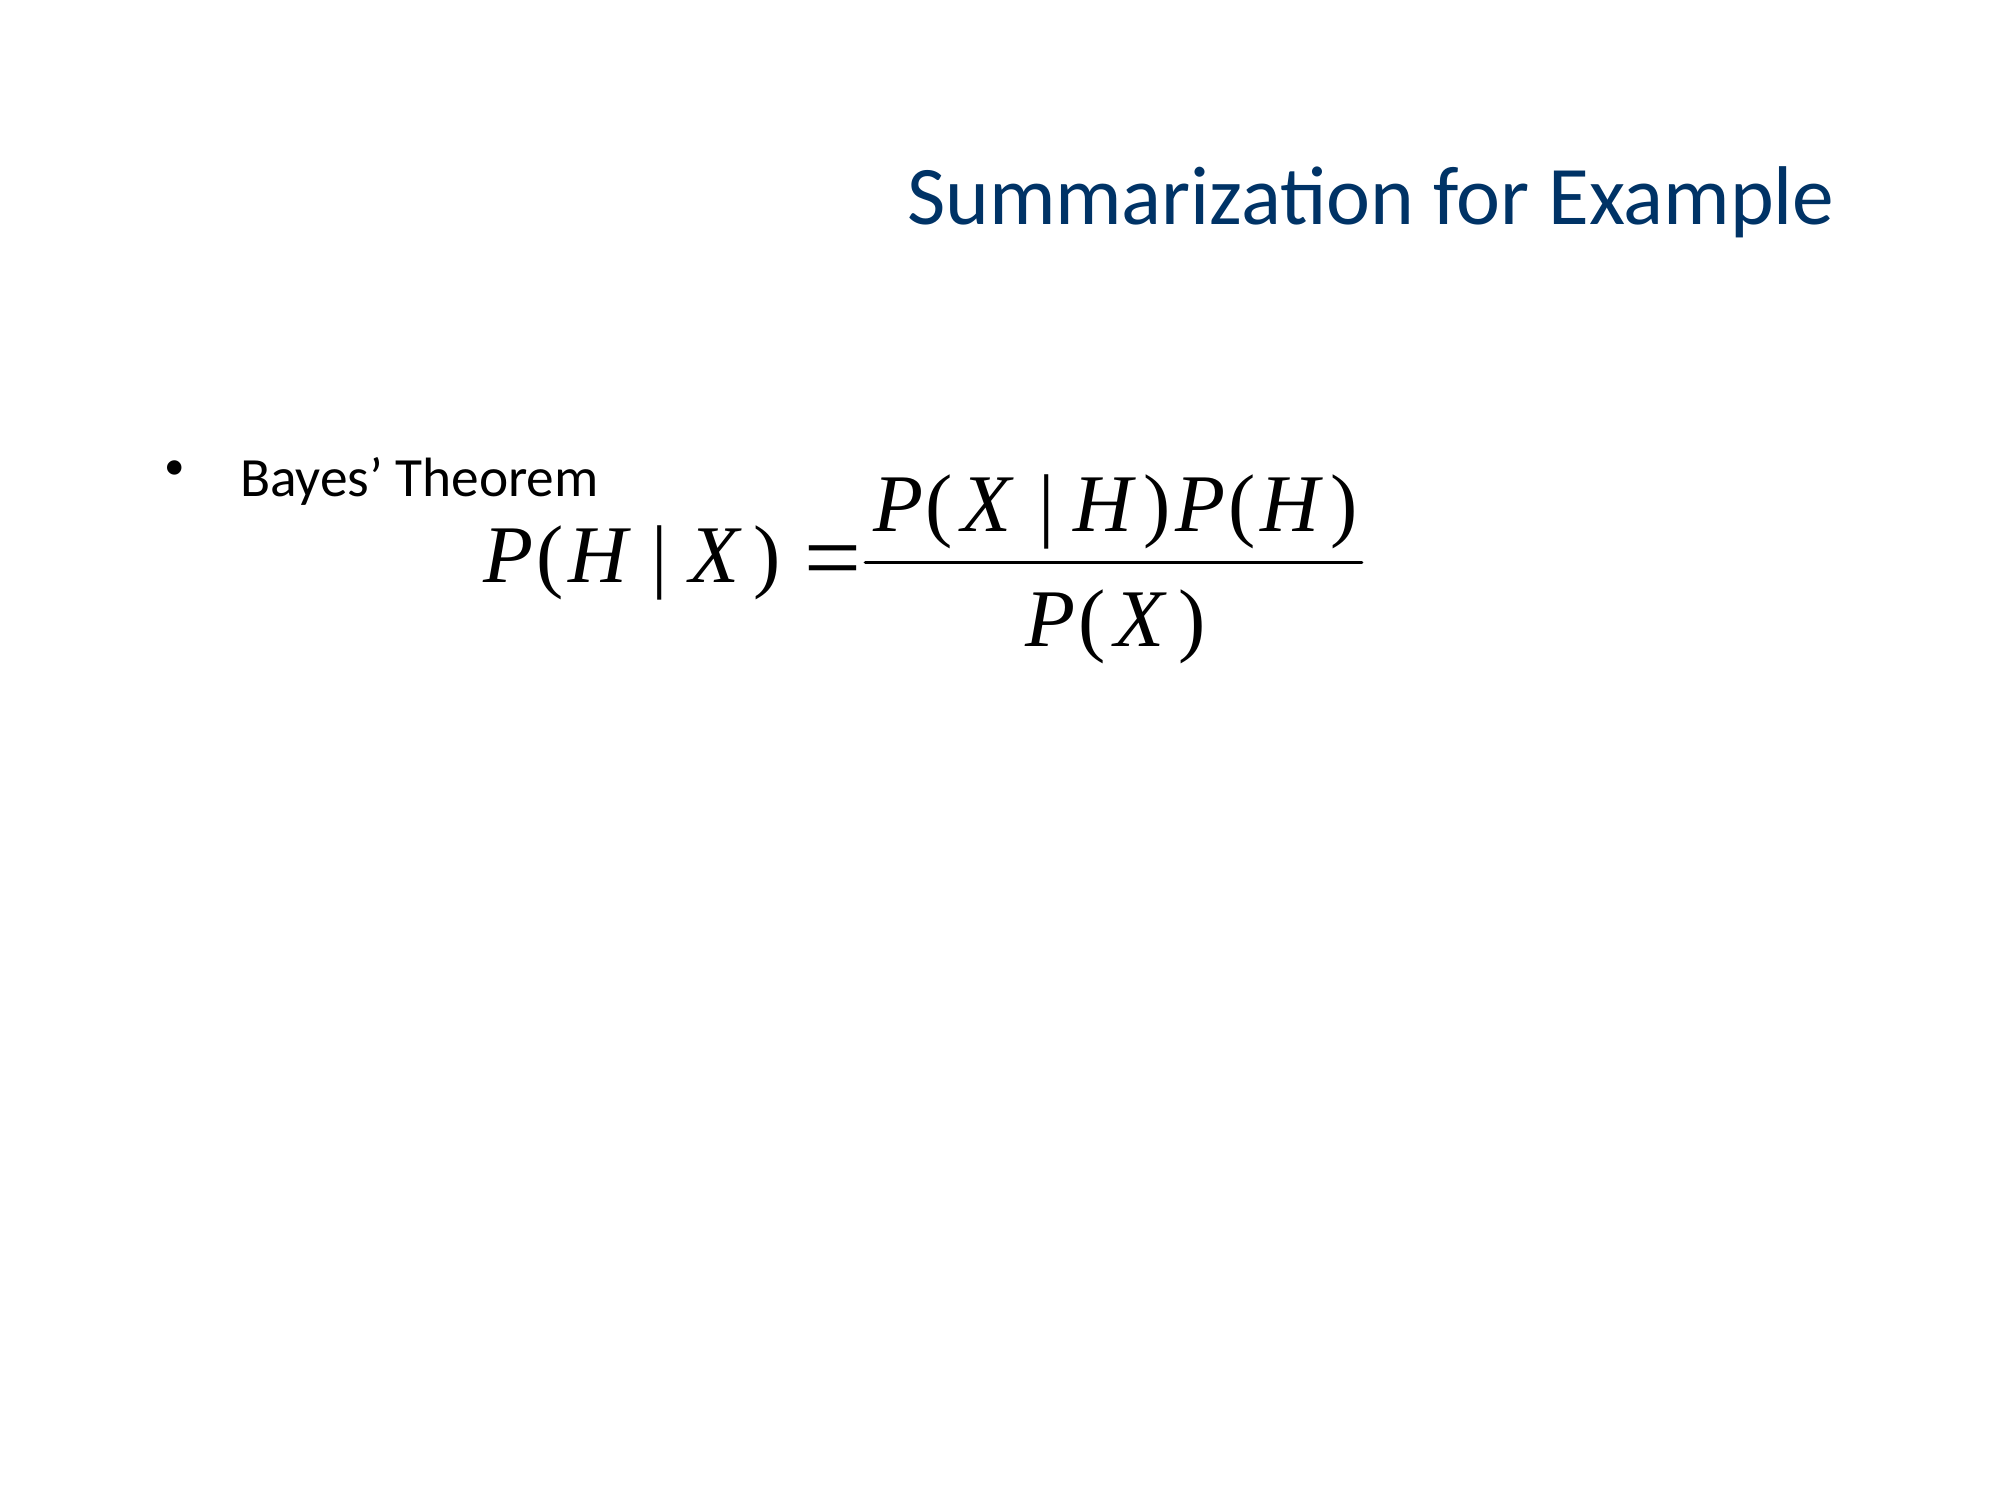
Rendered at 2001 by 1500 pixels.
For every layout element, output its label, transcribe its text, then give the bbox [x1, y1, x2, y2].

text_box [468, 452, 1378, 679]
list Bayes’ Theorem [149, 433, 1851, 1334]
title Summarization for Example [338, 133, 1851, 384]
